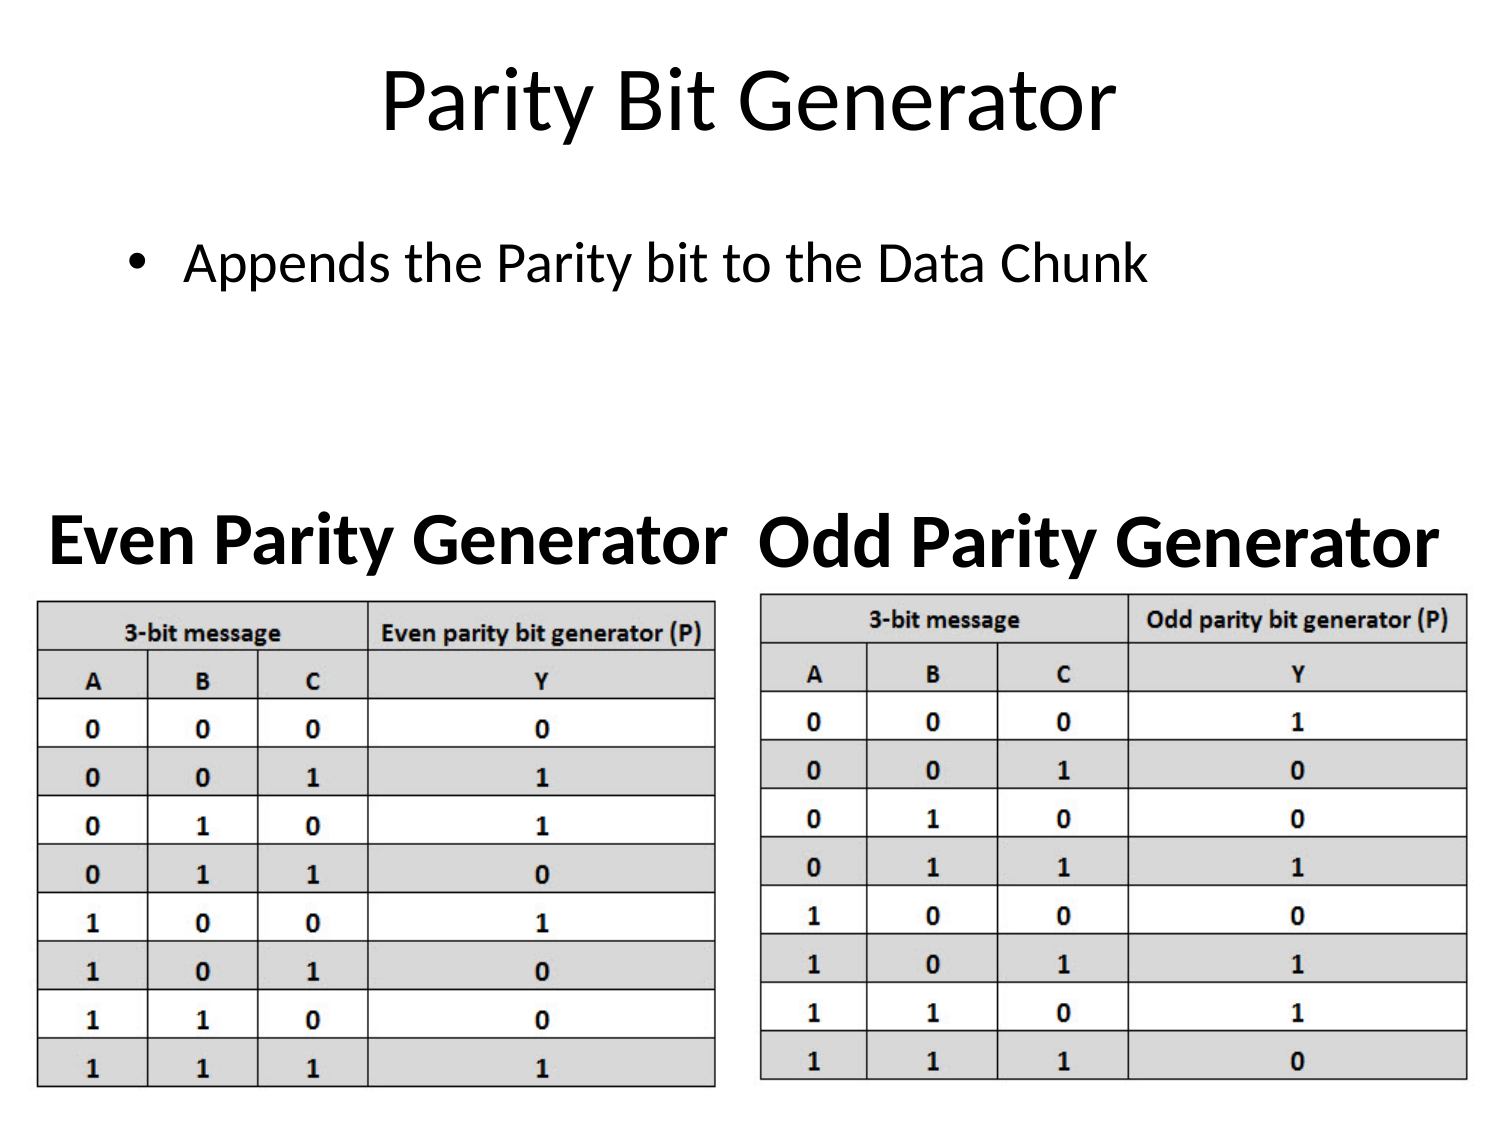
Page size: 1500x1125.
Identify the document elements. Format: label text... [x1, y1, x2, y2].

text_box [729, 706, 1425, 1100]
text_box Odd Parity Generator [724, 485, 1475, 600]
text_box Parity Bit Generator [112, 0, 1388, 188]
picture [27, 590, 726, 1101]
text_box Appends the Parity bit to the Data Chunk [112, 224, 1388, 325]
title Even Parity Generator [28, 487, 724, 582]
picture [753, 585, 1476, 1088]
